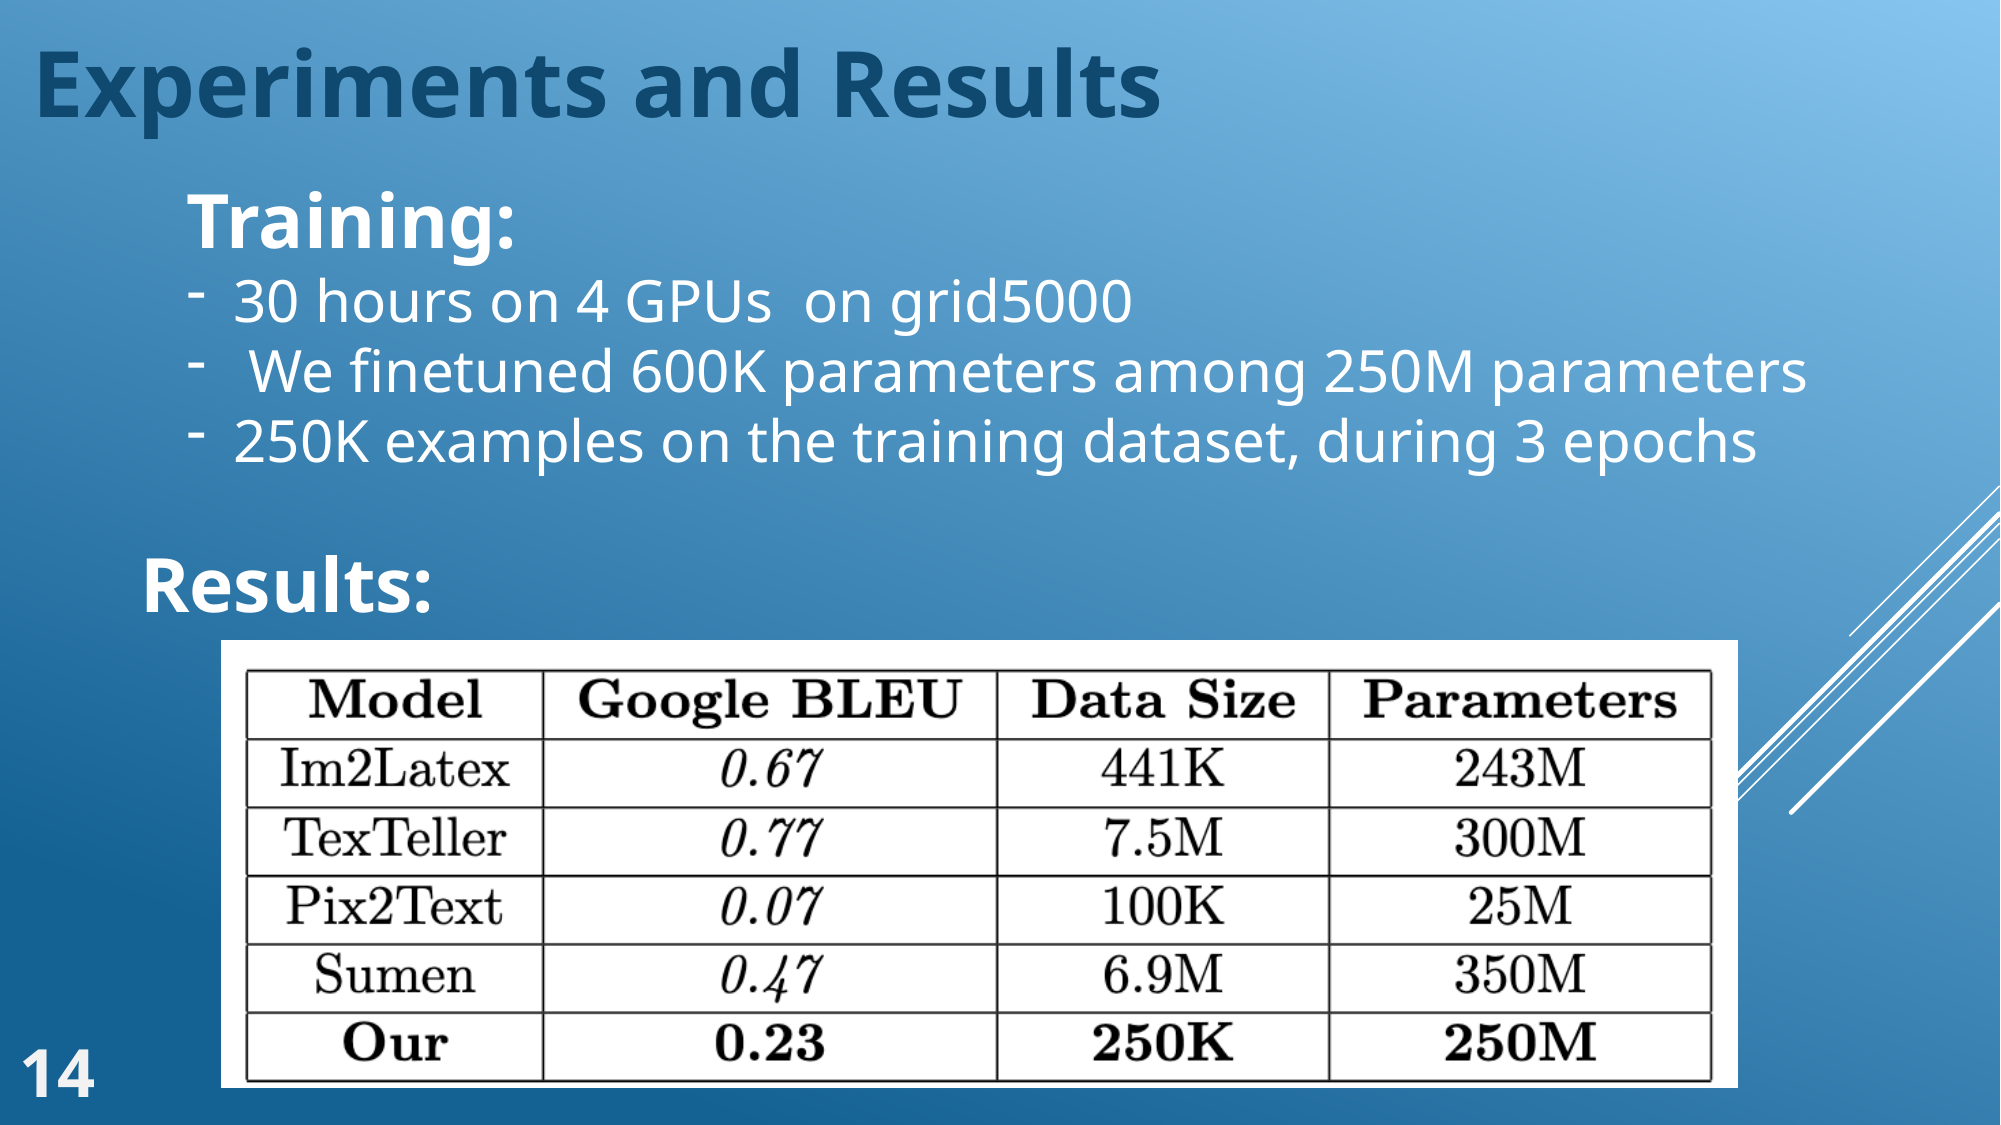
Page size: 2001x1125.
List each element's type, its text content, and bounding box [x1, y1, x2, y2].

text_box Training: 30 hours on 4 GPUs on grid5000 We finetuned 600K parameters among 250M parameters 250K examples on the training dataset, during 3 epochs [171, 166, 1824, 482]
text_box 14 [4, 1005, 167, 1125]
list Experiments and Results [18, 8, 1589, 153]
picture [221, 640, 1738, 1088]
text_box Results: [125, 529, 450, 635]
